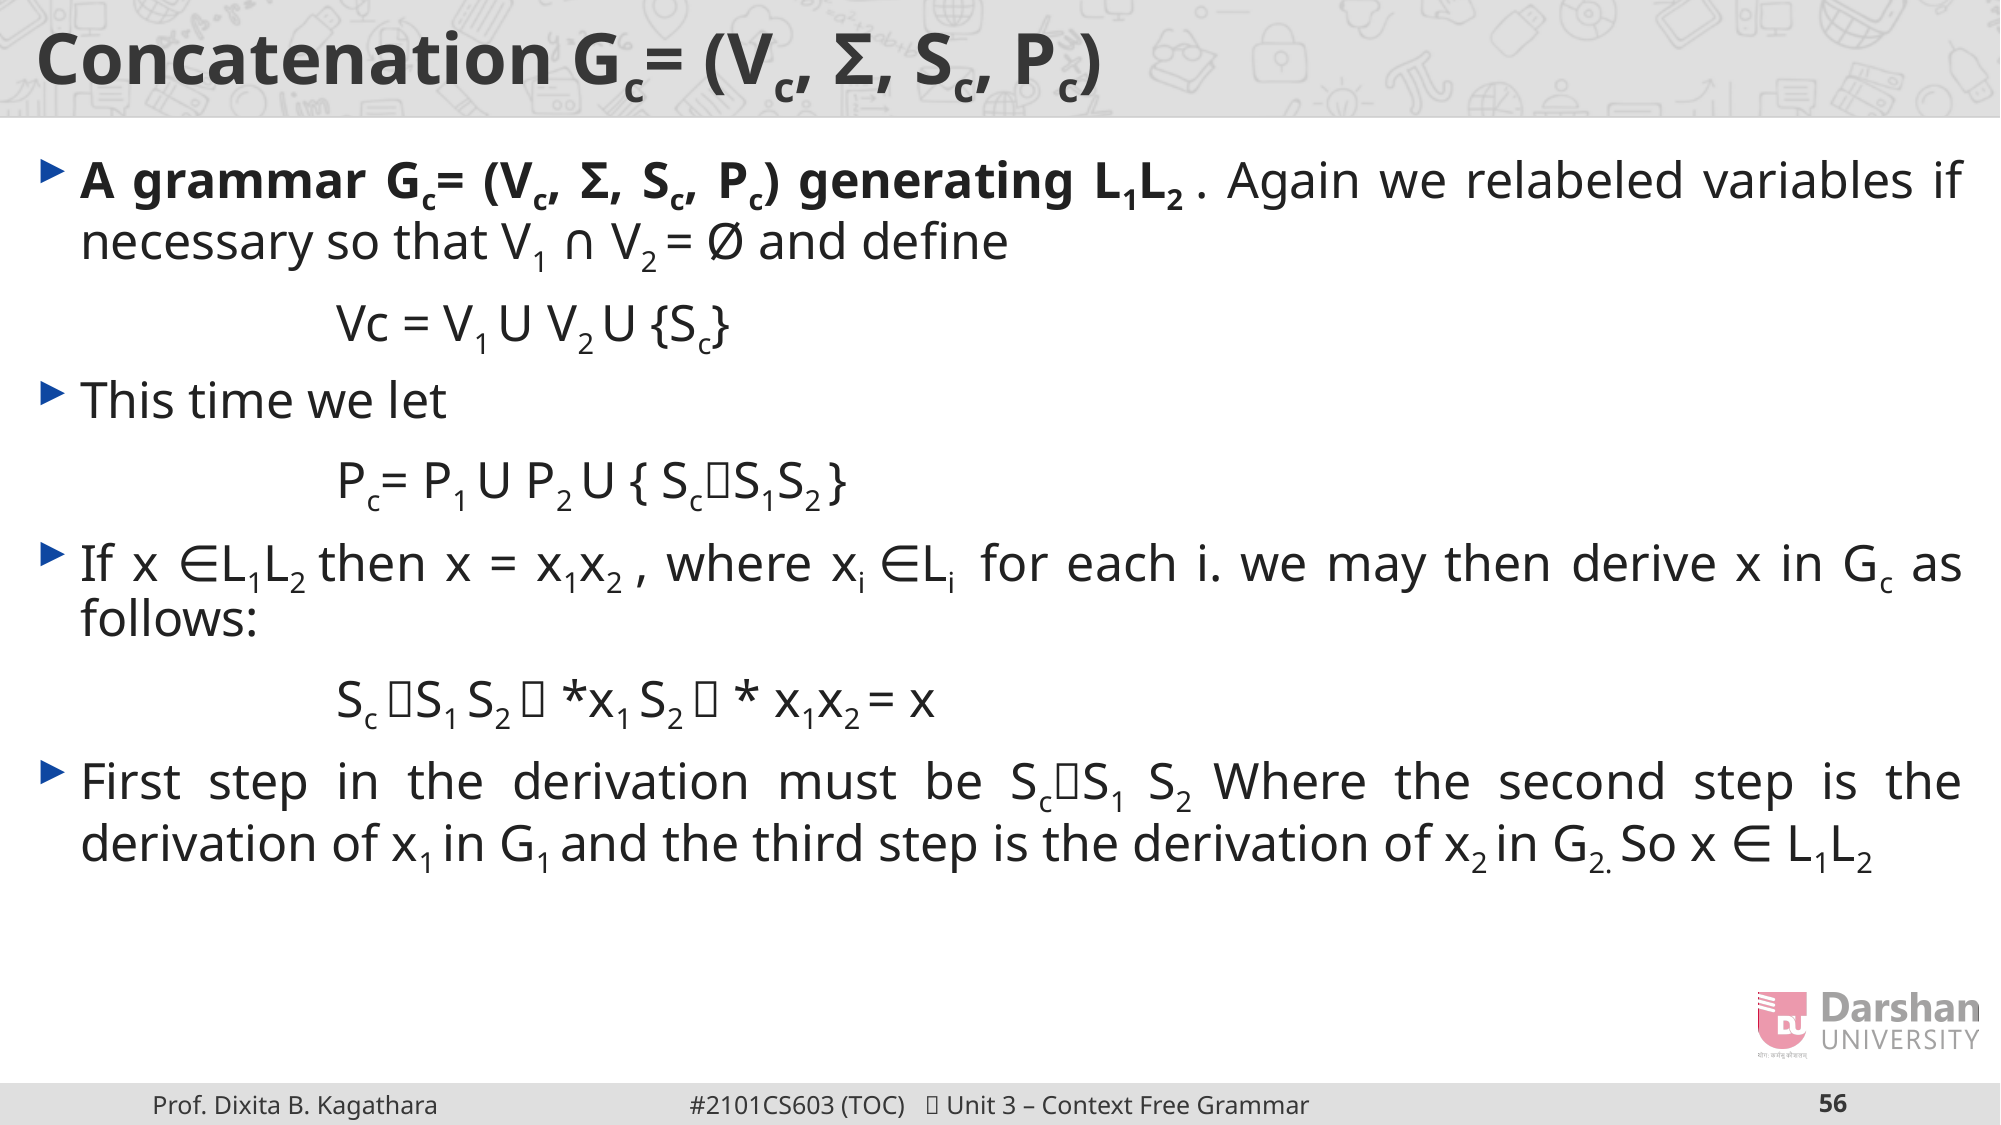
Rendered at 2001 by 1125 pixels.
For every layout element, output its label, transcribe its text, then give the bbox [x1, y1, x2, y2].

title Concatenation Gc= (Vc, Ʃ, Sc, Pc) [0, 0, 2000, 117]
list A grammar Gc= (Vc, Ʃ, Sc, Pc) generating L1L2 . Again we relabeled variables if necessary so that V1 ∩ V2 = Ø and define Vc = V1 U V2 U {Sc} This time we let Pc= P1 U P2 U { ScS1S2 } If x ∈L1L2 then x = x1x2 , where xi ∈Li for each i. we may then derive x in Gc as follows: Sc S1 S2  *x1 S2  * x1x2 = x First step in the derivation must be ScS1 S2 Where the second step is the derivation of x1 in G1 and the third step is the derivation of x2 in G2. So x ∈ L1L2 [21, 141, 1979, 1059]
